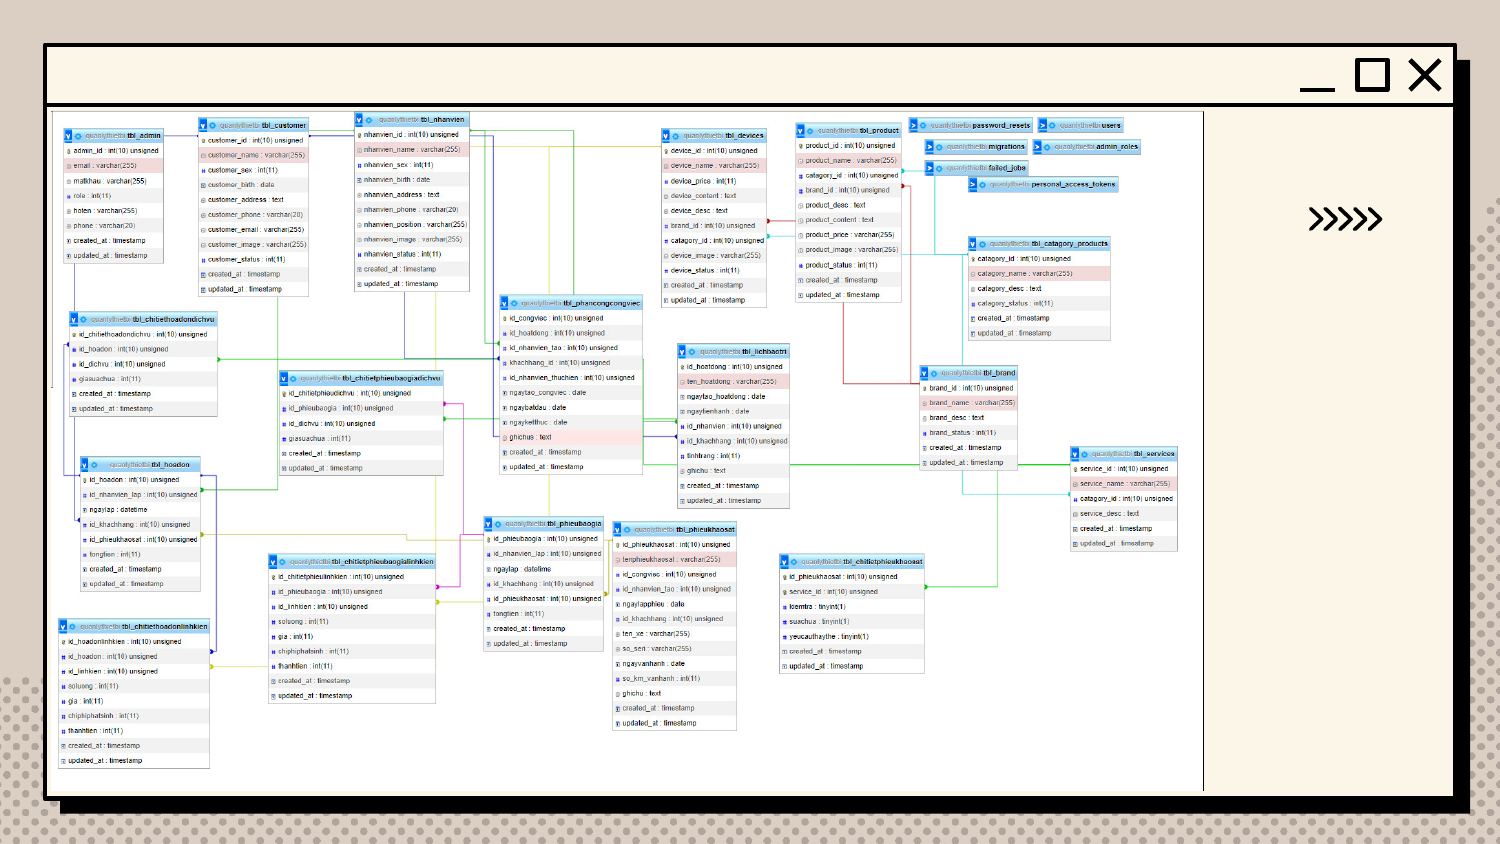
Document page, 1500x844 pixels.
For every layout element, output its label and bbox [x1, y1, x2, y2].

text_box [1323, 207, 1338, 231]
text_box [1337, 206, 1354, 231]
text_box [1352, 207, 1368, 231]
text_box [1309, 207, 1324, 231]
picture [51, 110, 1204, 791]
text_box [1368, 207, 1383, 231]
